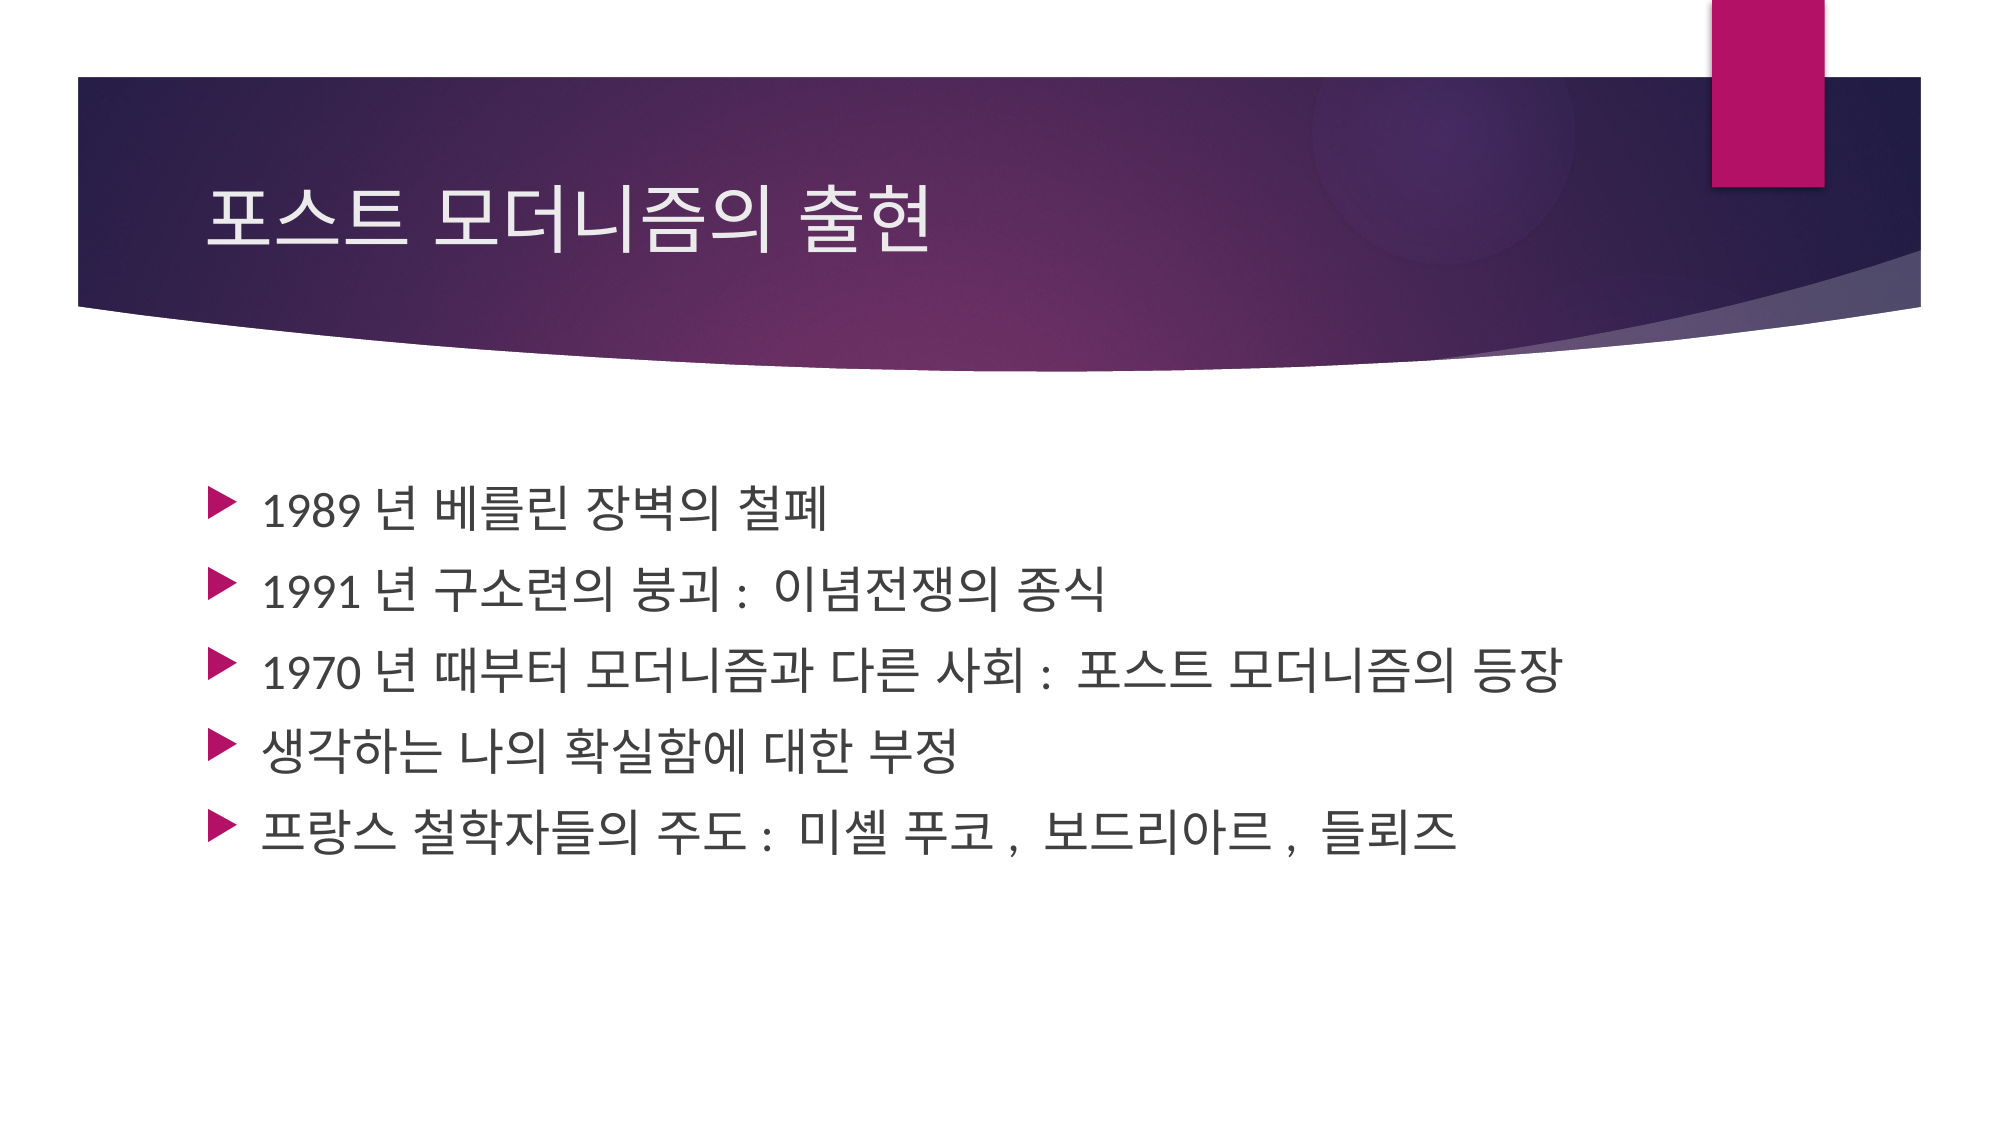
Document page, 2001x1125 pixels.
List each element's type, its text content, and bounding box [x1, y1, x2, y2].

list 1989년 베를린 장벽의 철폐 1991년 구소련의 붕괴: 이념전쟁의 종식 1970년 때부터 모더니즘과 다른 사회: 포스트 모더니즘의 등장 생각하는 나의 확실함에 대한 부정 프랑스 철학자들의 주도: 미셸 푸코, 보드리아르, 들뢰즈 [189, 470, 1907, 1031]
title 포스트 모더니즘의 출현 [189, 159, 1627, 276]
